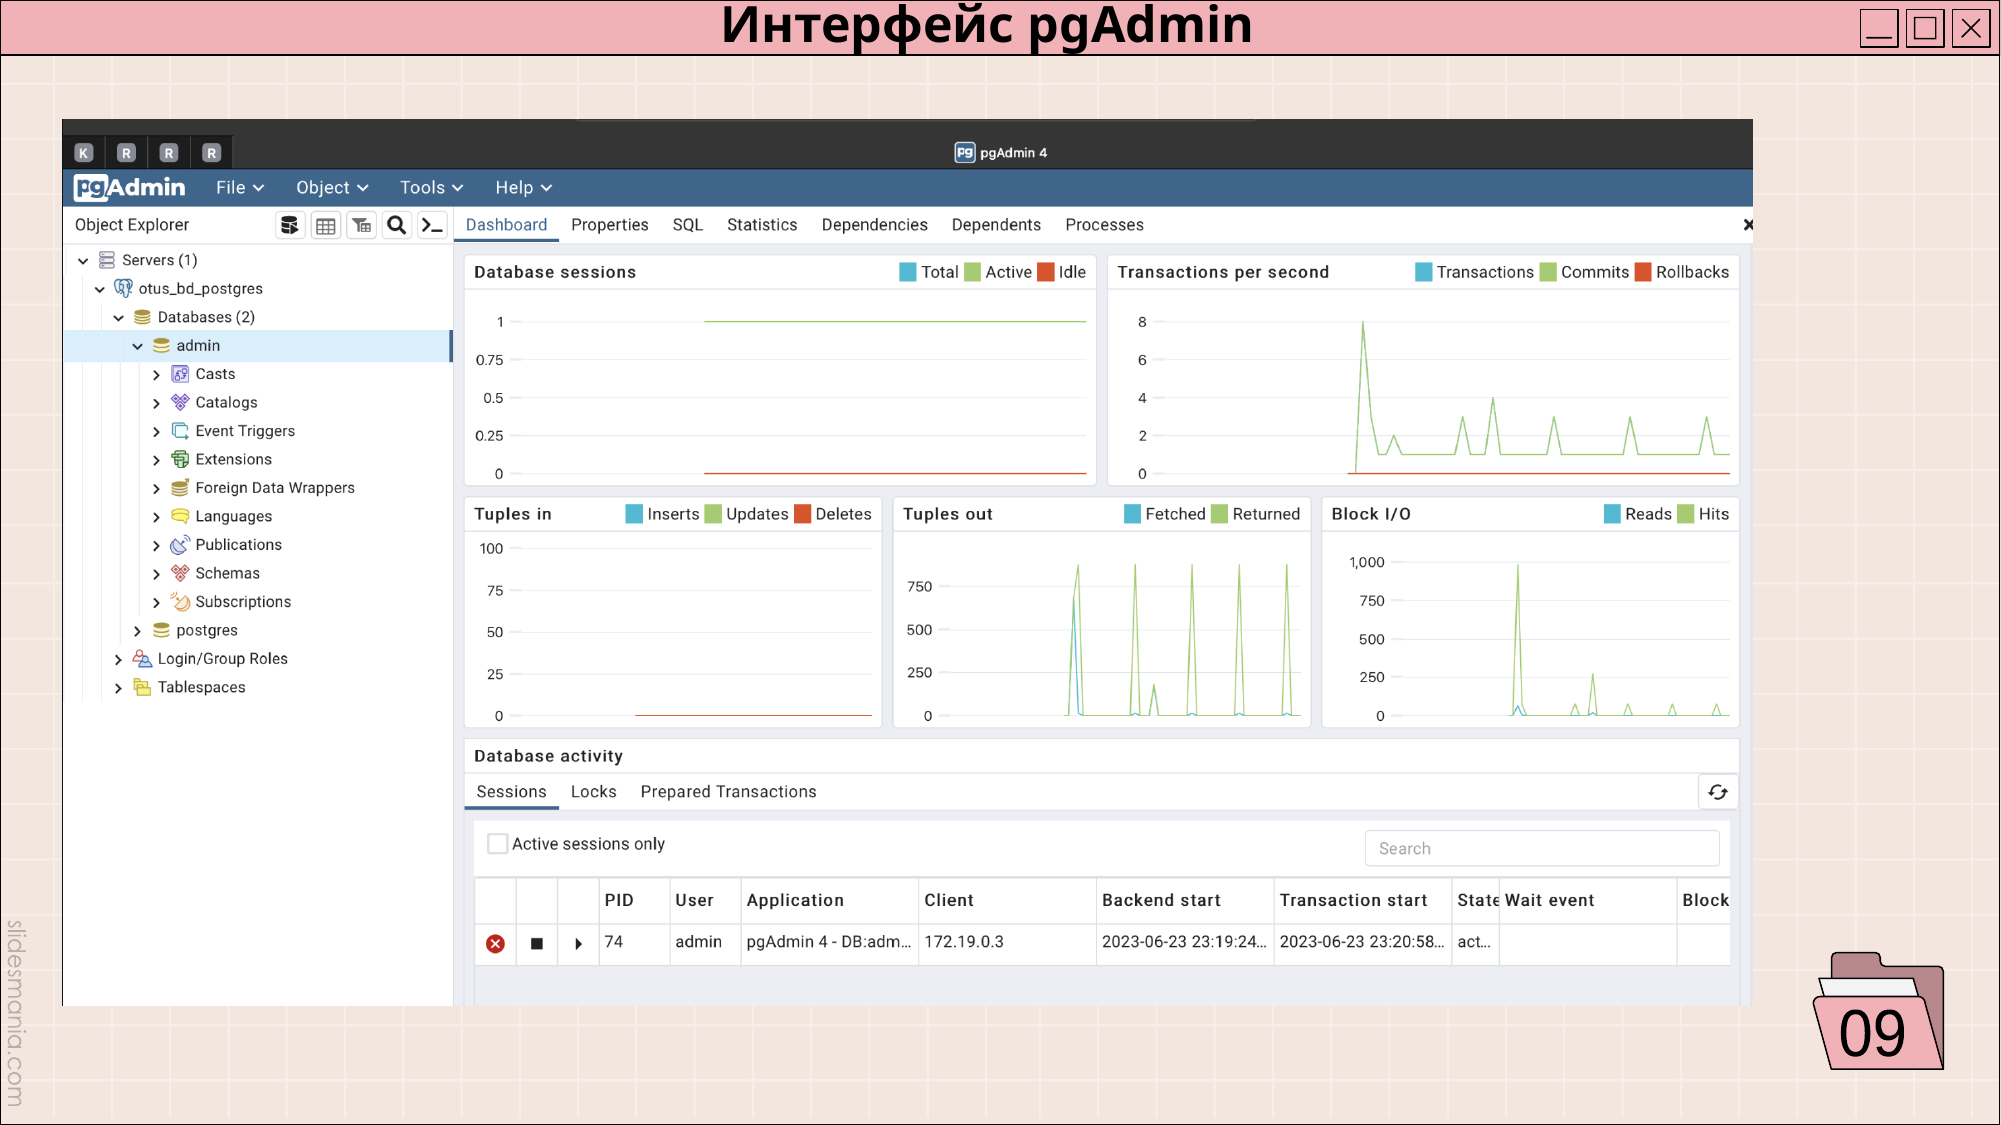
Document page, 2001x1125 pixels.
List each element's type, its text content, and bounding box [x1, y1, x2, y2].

picture [62, 119, 1753, 1006]
text_box Интерфейс pgAdmin [700, 0, 1333, 56]
title [203, 89, 1797, 215]
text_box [1812, 952, 1944, 1070]
